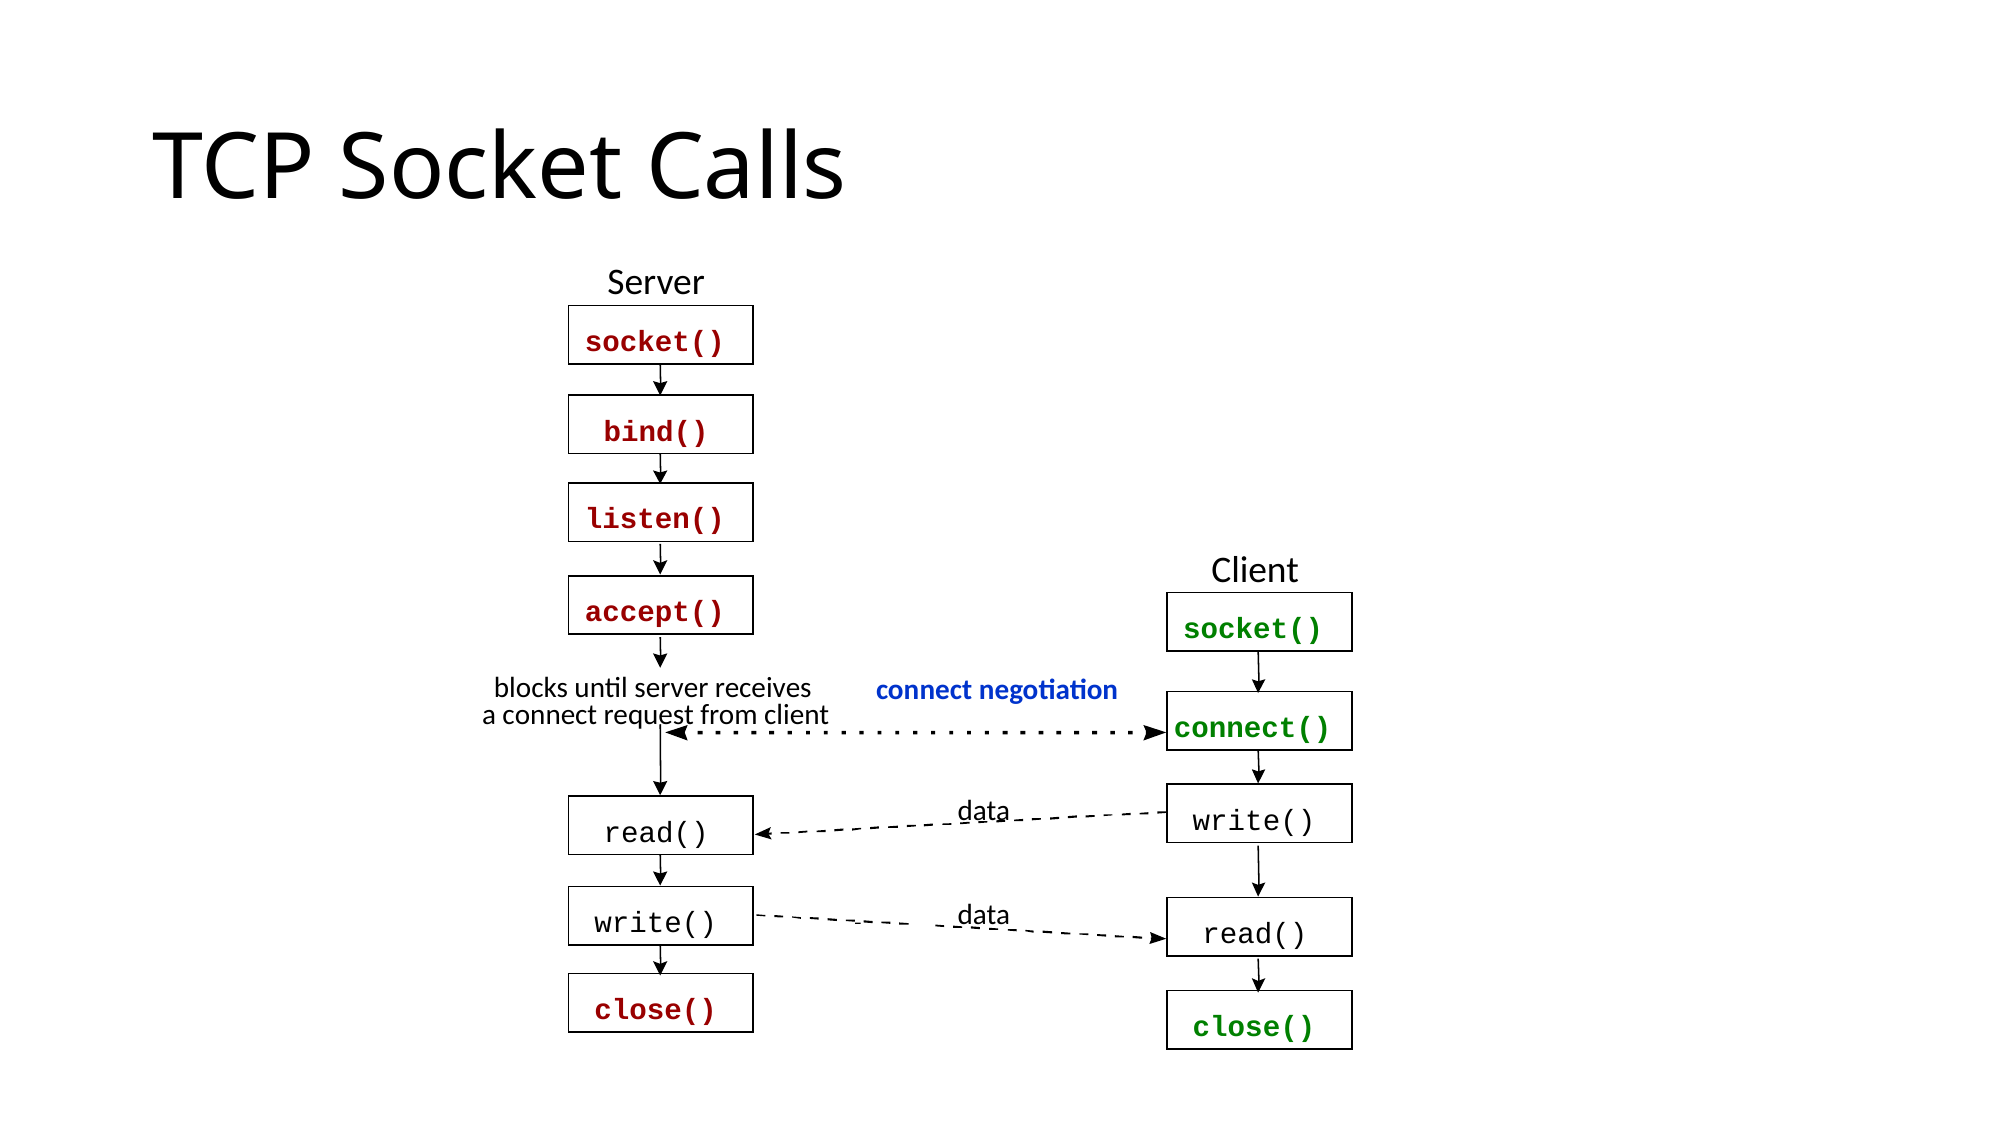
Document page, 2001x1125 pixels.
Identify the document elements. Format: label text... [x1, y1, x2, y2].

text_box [480, 256, 1380, 1050]
title TCP Socket Calls [137, 59, 1863, 278]
